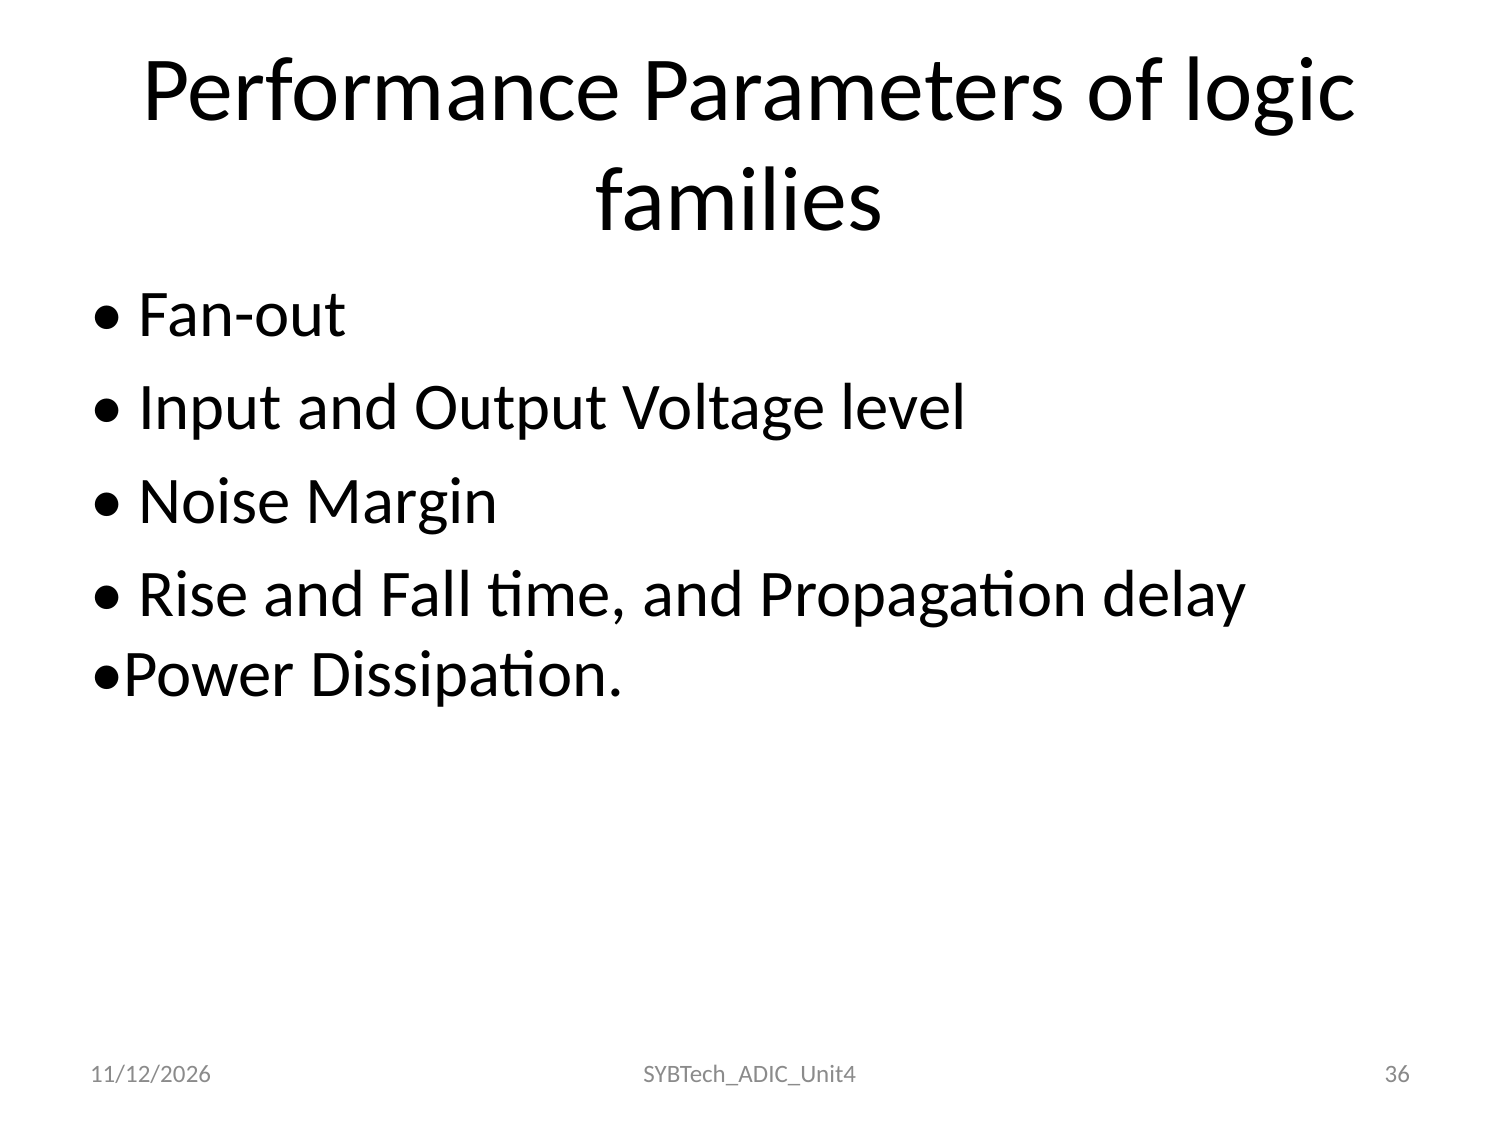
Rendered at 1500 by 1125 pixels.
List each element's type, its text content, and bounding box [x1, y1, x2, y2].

footer SYBTech_ADIC_Unit4 [512, 1042, 988, 1103]
list • Fan-out • Input and Output Voltage level • Noise Margin • Rise and Fall time, and Propagation delay •Power Dissipation. [75, 262, 1425, 1005]
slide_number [75, 1042, 425, 1103]
title Performance Parameters of logic families [75, 45, 1425, 233]
slide_number 36 [1074, 1042, 1425, 1103]
